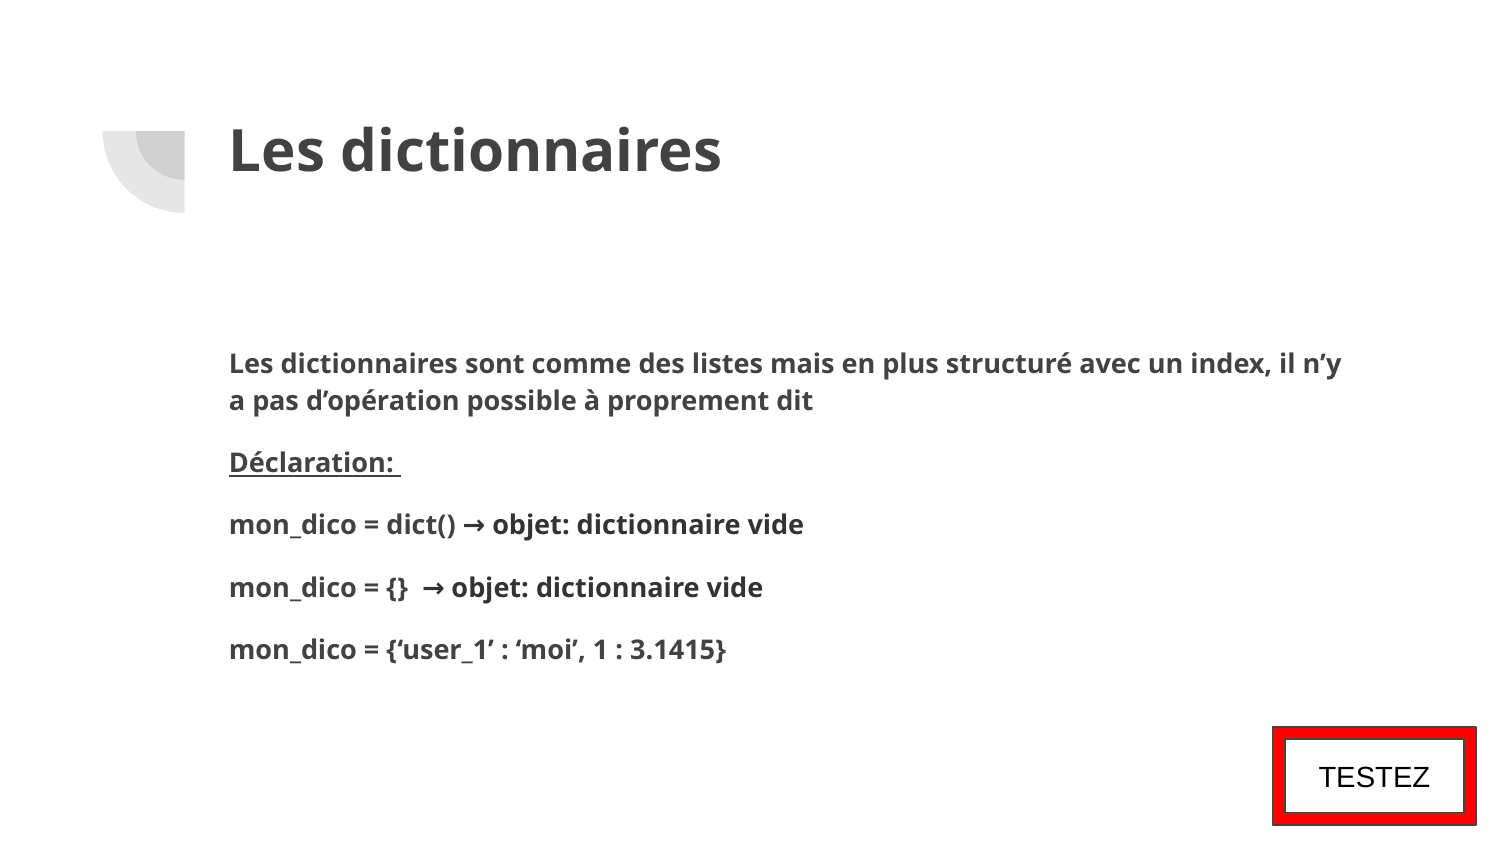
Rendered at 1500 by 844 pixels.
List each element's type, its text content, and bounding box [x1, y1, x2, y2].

list Les dictionnaires sont comme des listes mais en plus structuré avec un index, il n’y a pas d’opération possible à proprement dit Déclaration: mon_dico = dict() → objet: dictionnaire vide mon_dico = {} → objet: dictionnaire vide mon_dico = {‘user_1’ : ‘moi’, 1 : 3.1415} [213, 326, 1368, 744]
title Les dictionnaires [213, 98, 1368, 263]
text_box TESTEZ [1272, 726, 1477, 825]
